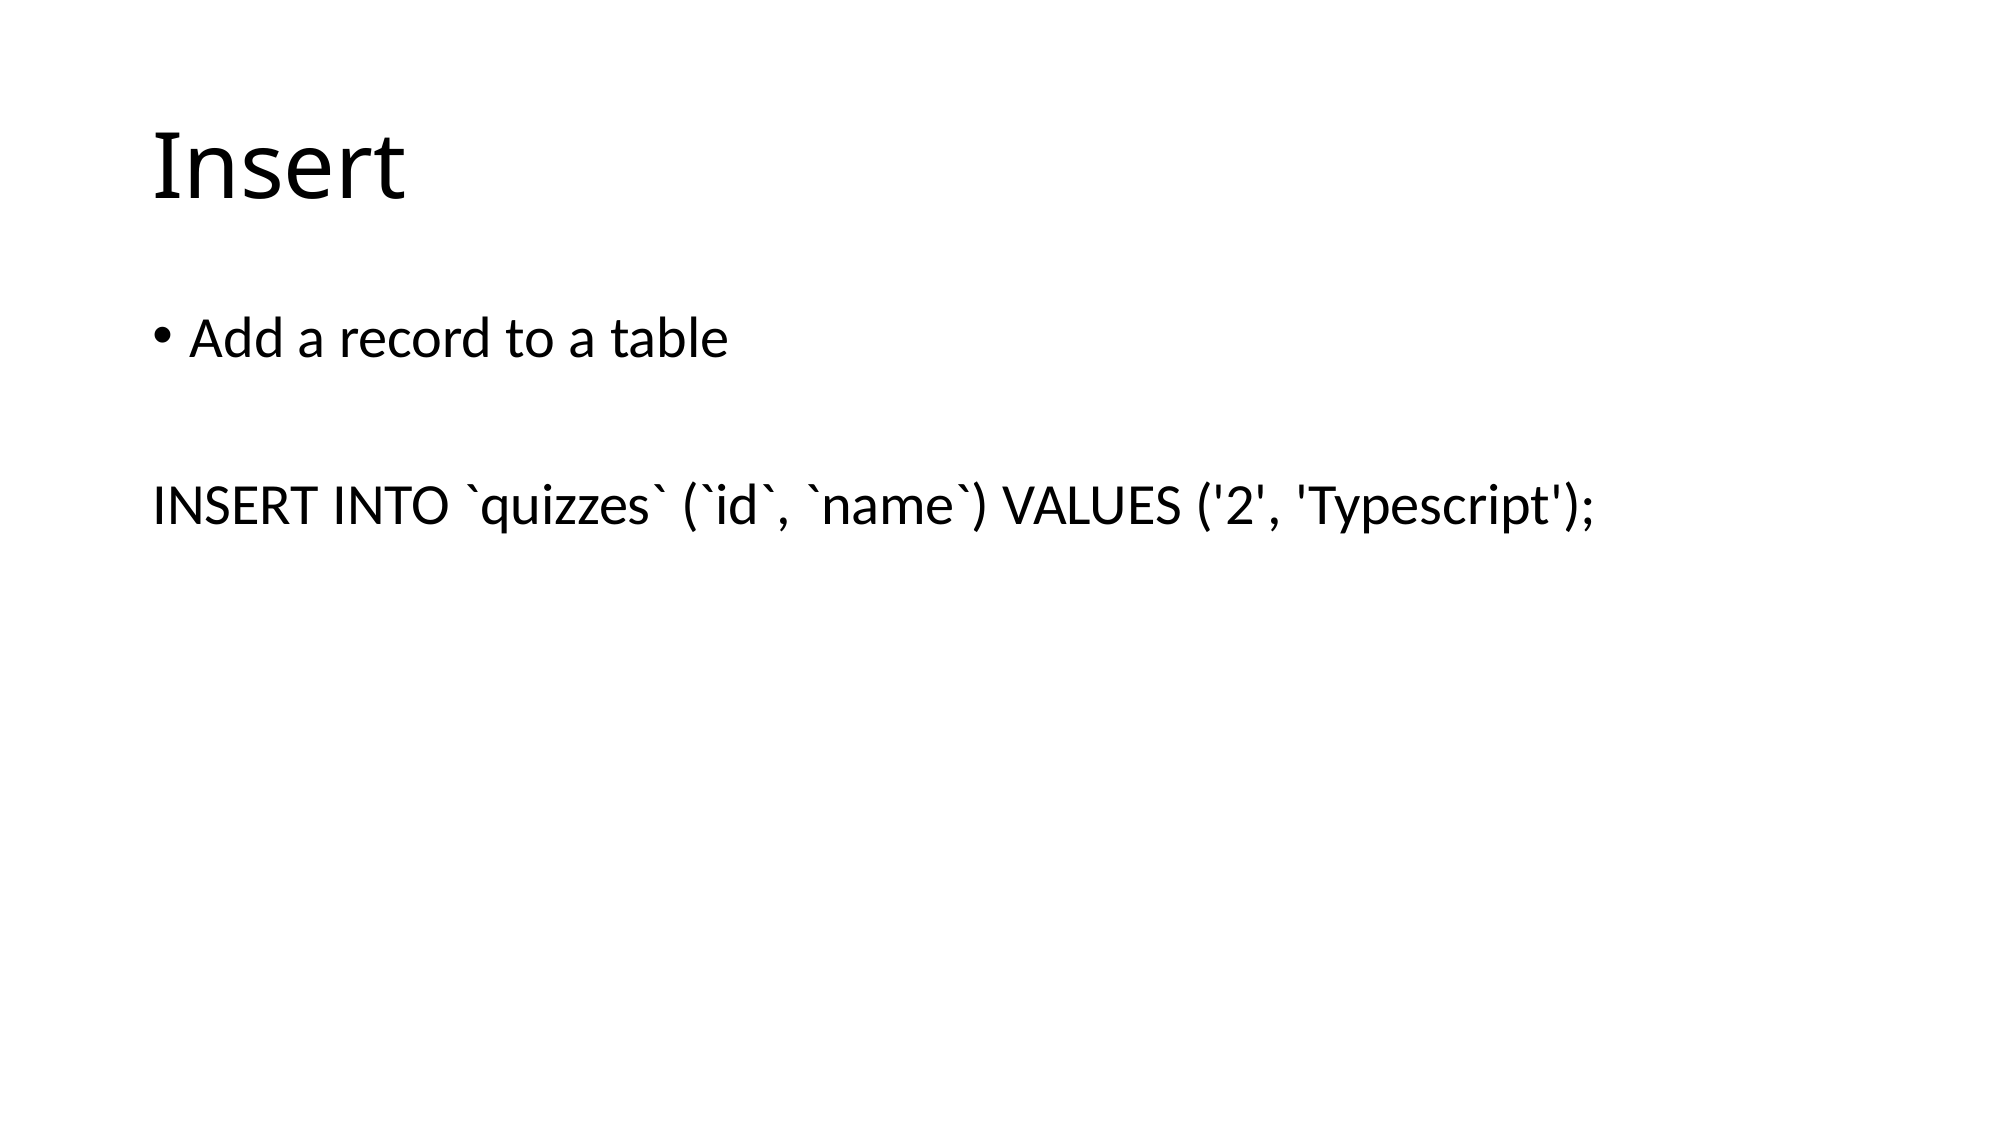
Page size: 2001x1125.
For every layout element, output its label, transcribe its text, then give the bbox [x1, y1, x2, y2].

title Insert [137, 59, 1863, 278]
list Add a record to a table INSERT INTO `quizzes` (`id`, `name`) VALUES ('2', 'Typescript'); [137, 299, 1863, 1014]
